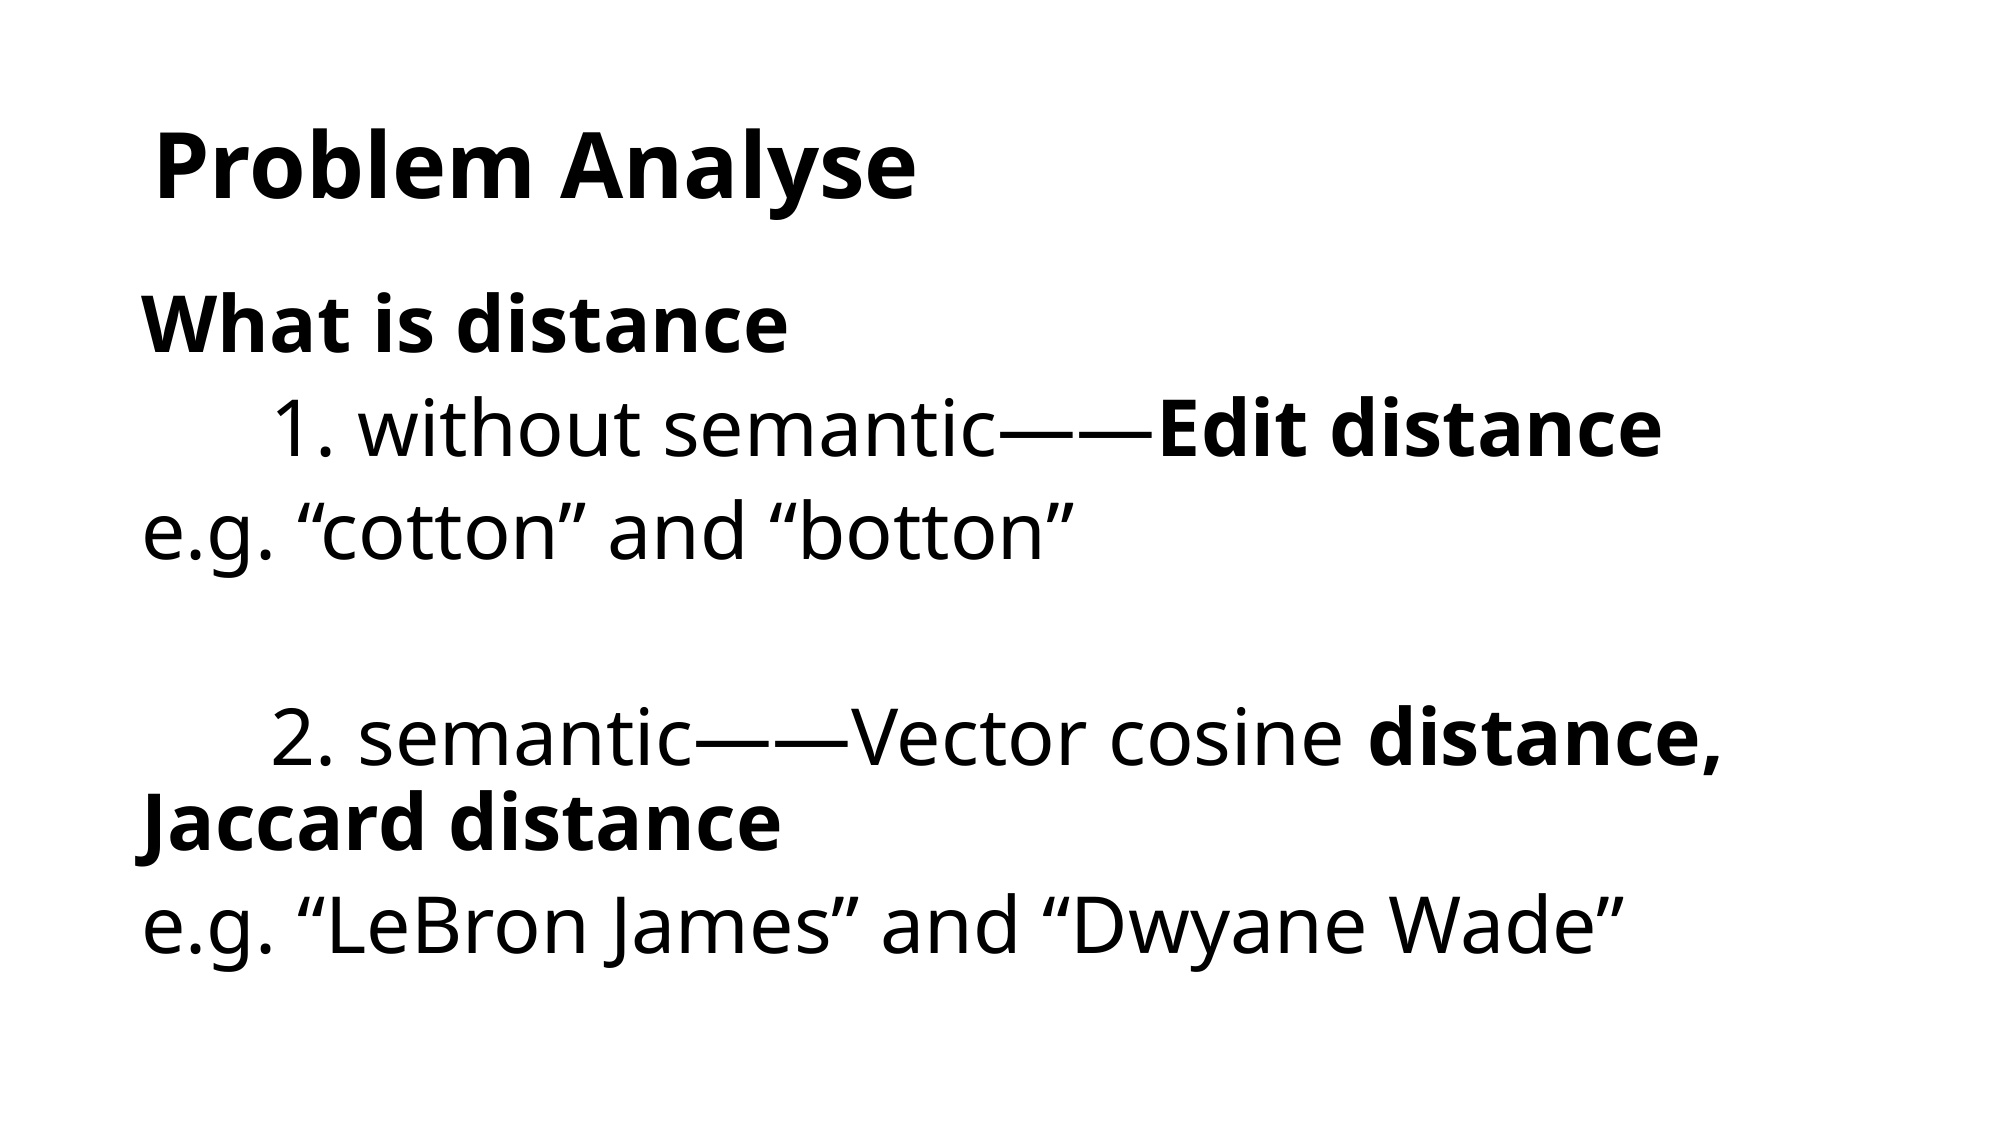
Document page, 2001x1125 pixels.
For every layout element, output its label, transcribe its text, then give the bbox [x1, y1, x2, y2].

title Problem Analyse [137, 59, 1863, 278]
list What is distance 1. without semantic——Edit distance e.g. “cotton” and “botton” 2. semantic——Vector cosine distance, Jaccard distance e.g. “LeBron James” and “Dwyane Wade” [126, 277, 1852, 992]
